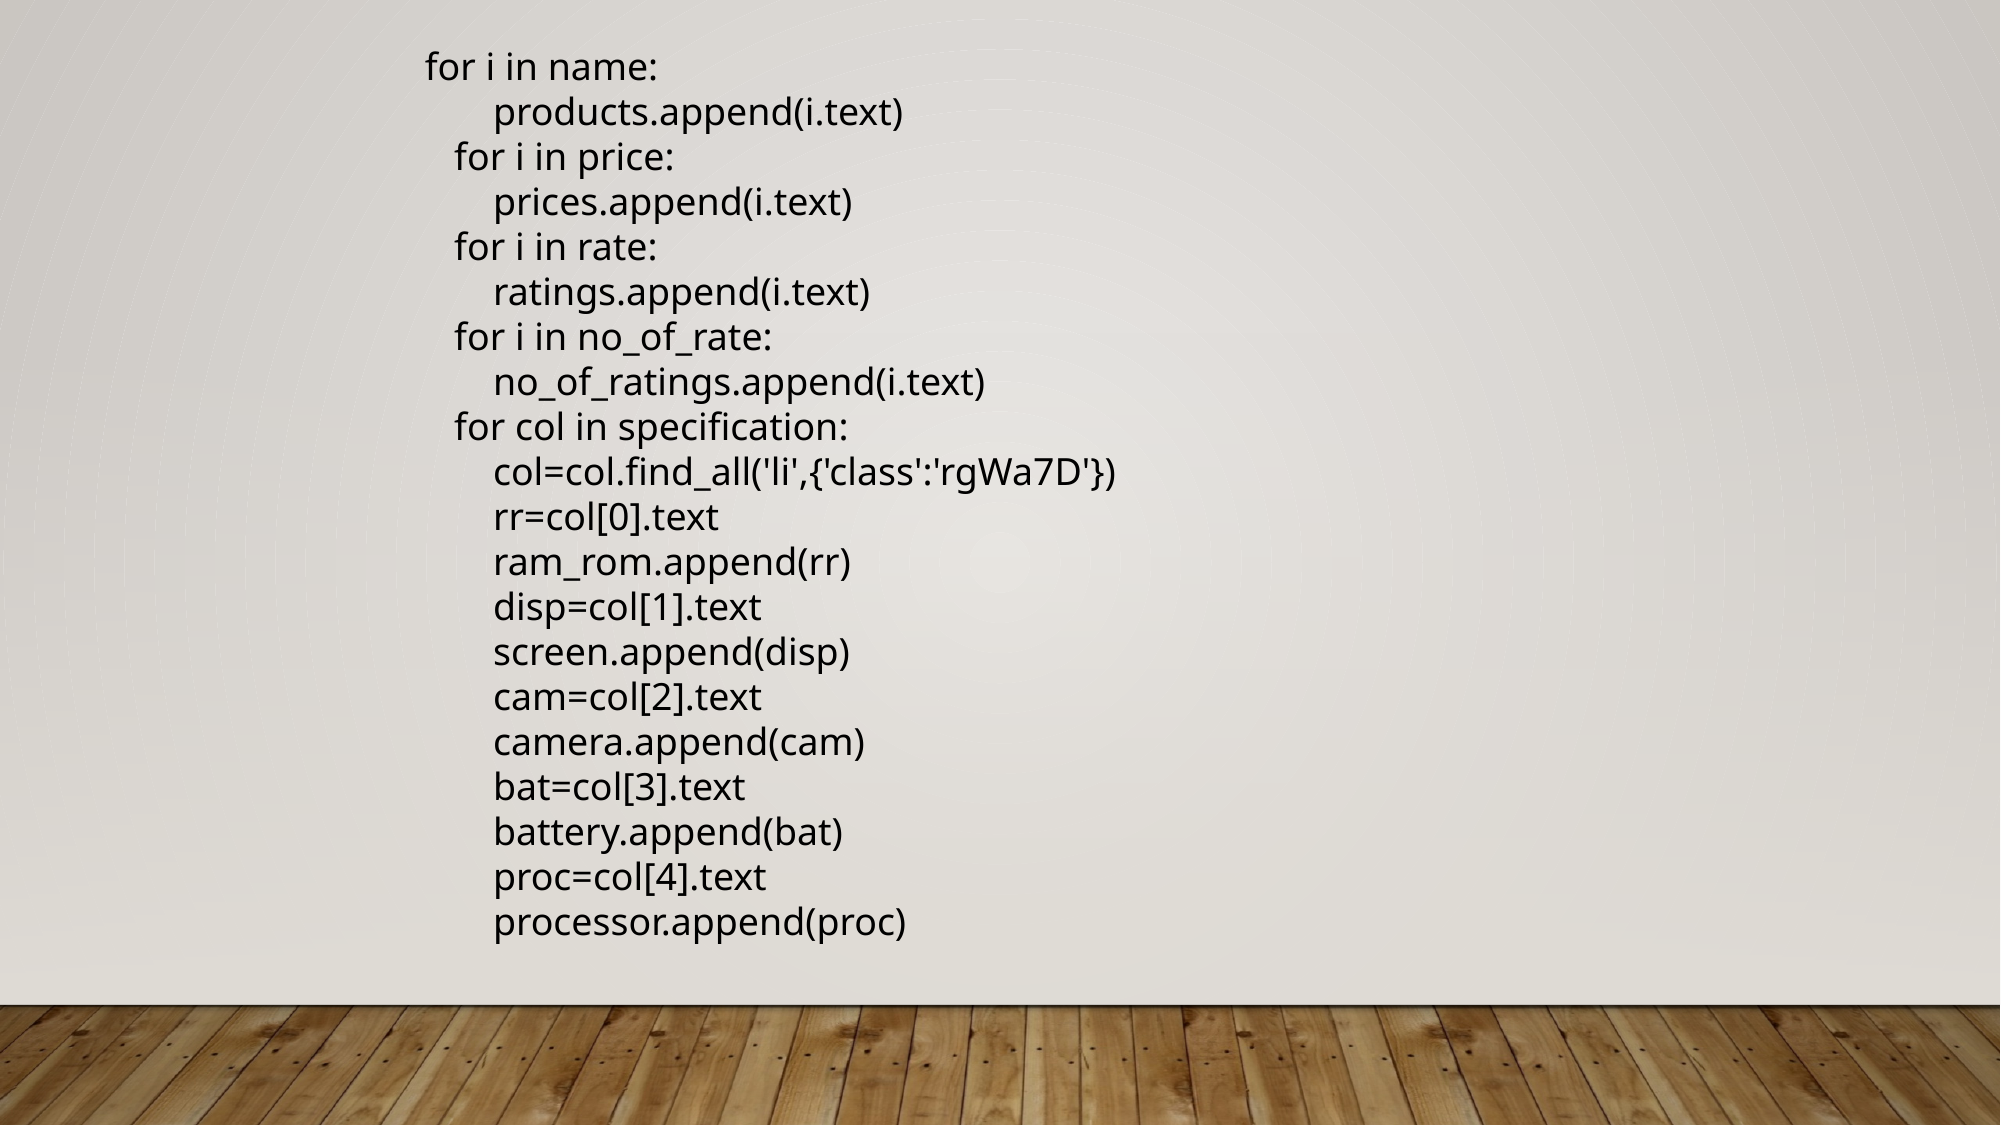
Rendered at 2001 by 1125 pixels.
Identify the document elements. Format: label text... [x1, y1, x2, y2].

picture [0, 1005, 2000, 1125]
text_box for i in name: products.append(i.text) for i in price: prices.append(i.text) for i in rate: ratings.append(i.text) for i in no_of_rate: no_of_ratings.append(i.text) for col in specification: col=col.find_all('li',{'class':'rgWa7D'}) rr=col[0].text ram_rom.append(rr) disp=col[1].text screen.append(disp) cam=col[2].text camera.append(cam) bat=col[3].text battery.append(bat) proc=col[4].text processor.append(proc) [400, 35, 1402, 995]
